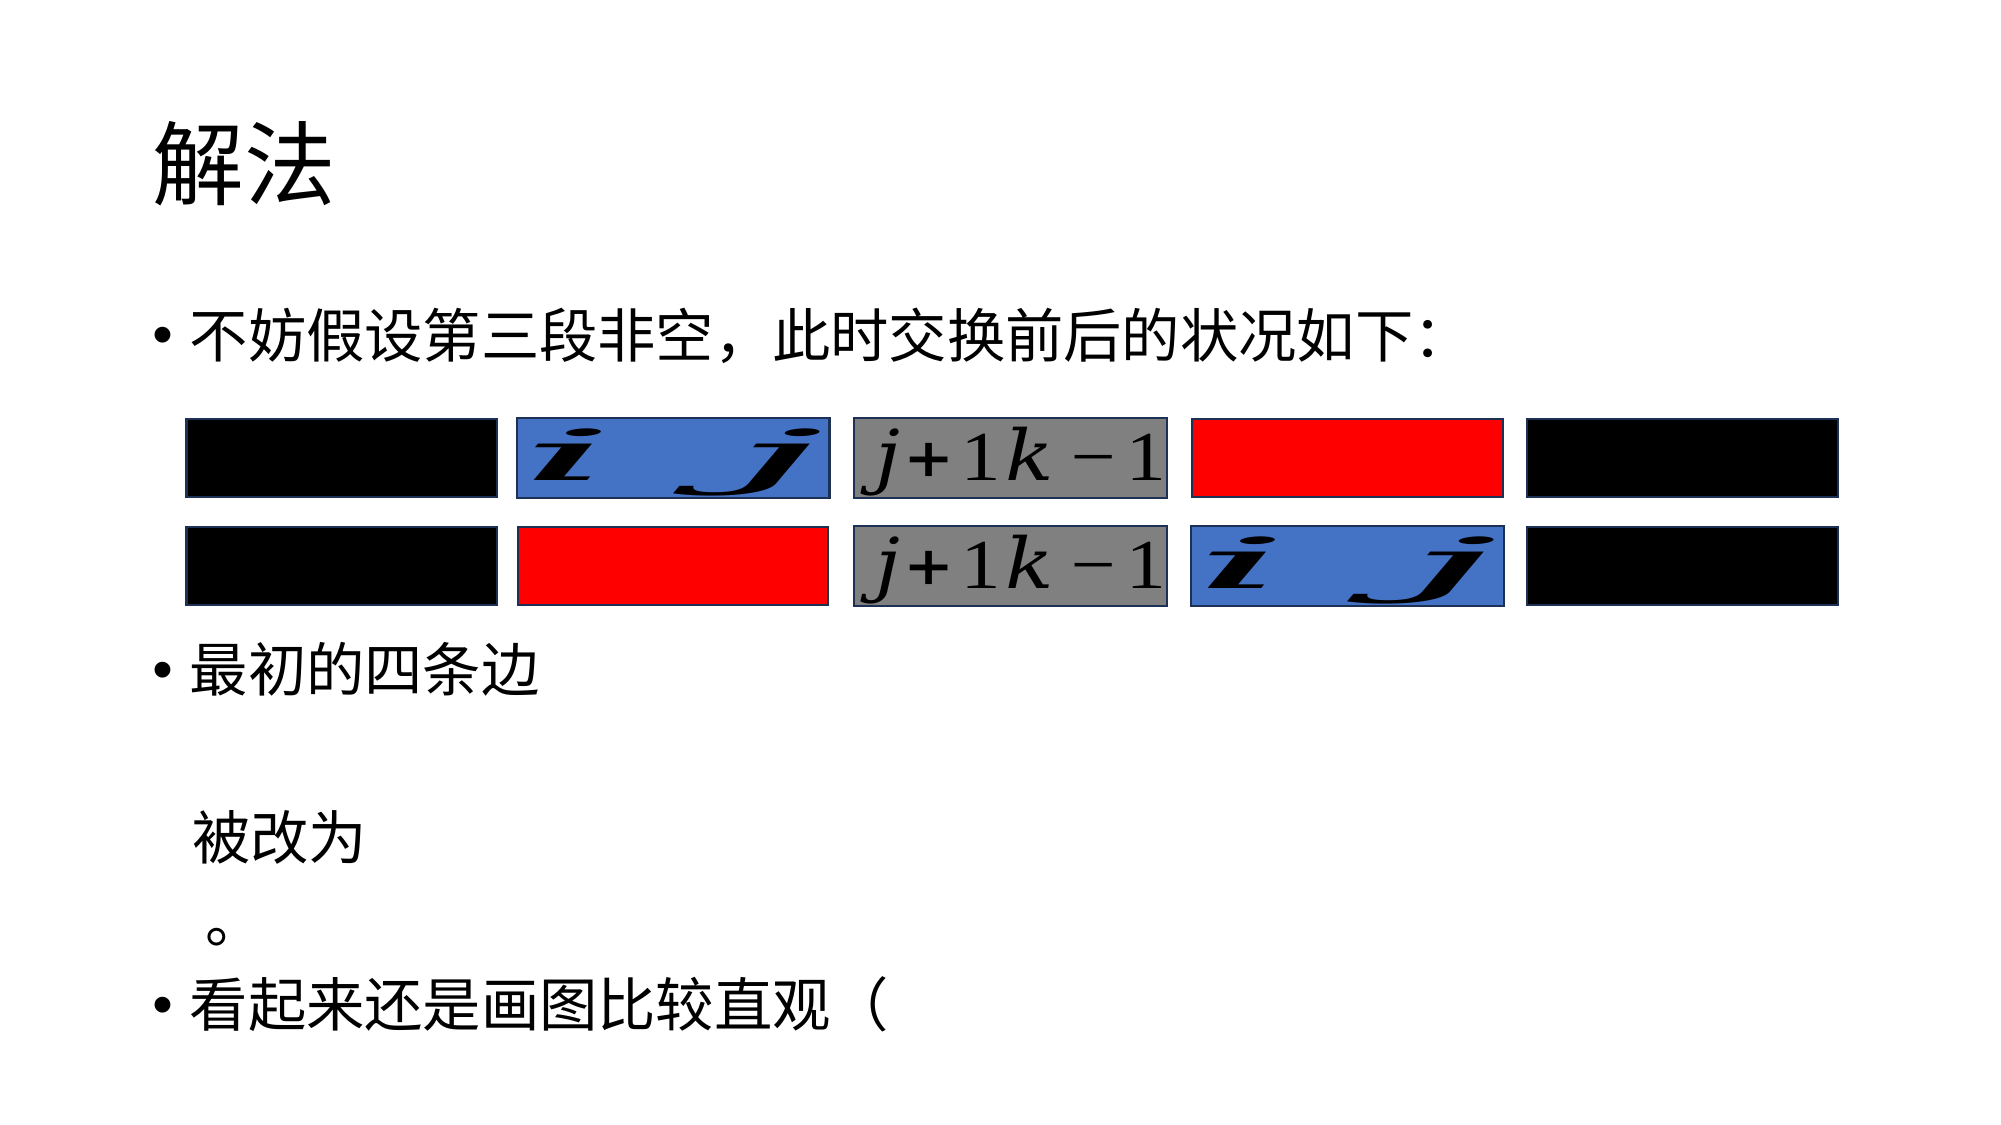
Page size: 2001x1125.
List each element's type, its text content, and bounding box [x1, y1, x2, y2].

title 解法 [137, 59, 1863, 278]
